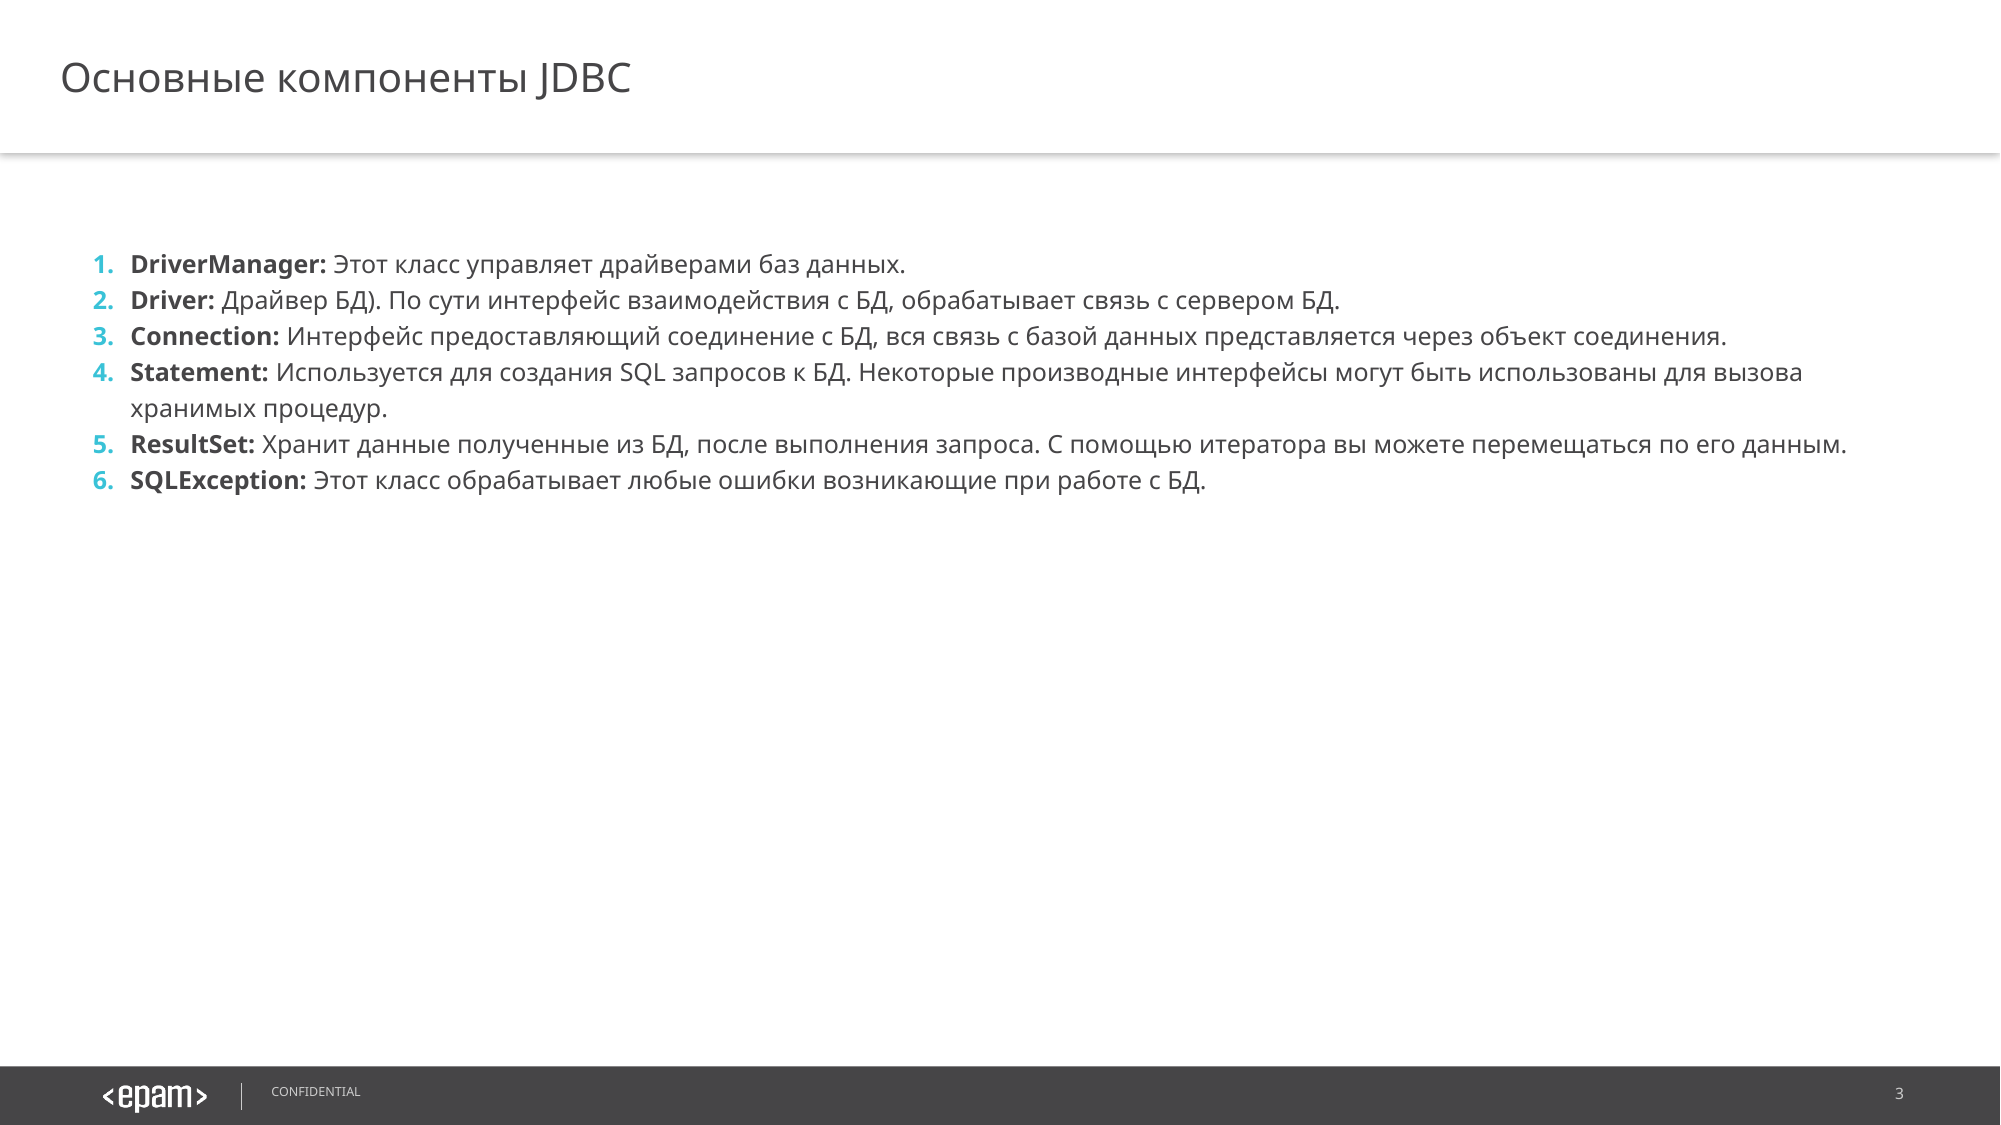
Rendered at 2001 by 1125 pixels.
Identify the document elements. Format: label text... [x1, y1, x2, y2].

picture [102, 1085, 207, 1113]
list DriverManager: Этот класс управляет драйверами баз данных. Driver: Драйвер БД). По сути интерфейс взаимодействия с БД, обрабатывает связь с сервером БД. Connection: Интерфейс предоставляющий соединение с БД, вся связь с базой данных представляется через объект соединения. Statement: Используется для создания SQL запросов к БД. Некоторые производные интерфейсы могут быть использованы для вызова хранимых процедур. ResultSet: Хранит данные полученные из БД, после выполнения запроса. С помощью итератора вы можете перемещаться по его данным. SQLException: Этот класс обрабатывает любые ошибки возникающие при работе с БД. [78, 235, 1922, 986]
list Основные компоненты JDBC [0, 0, 2000, 153]
